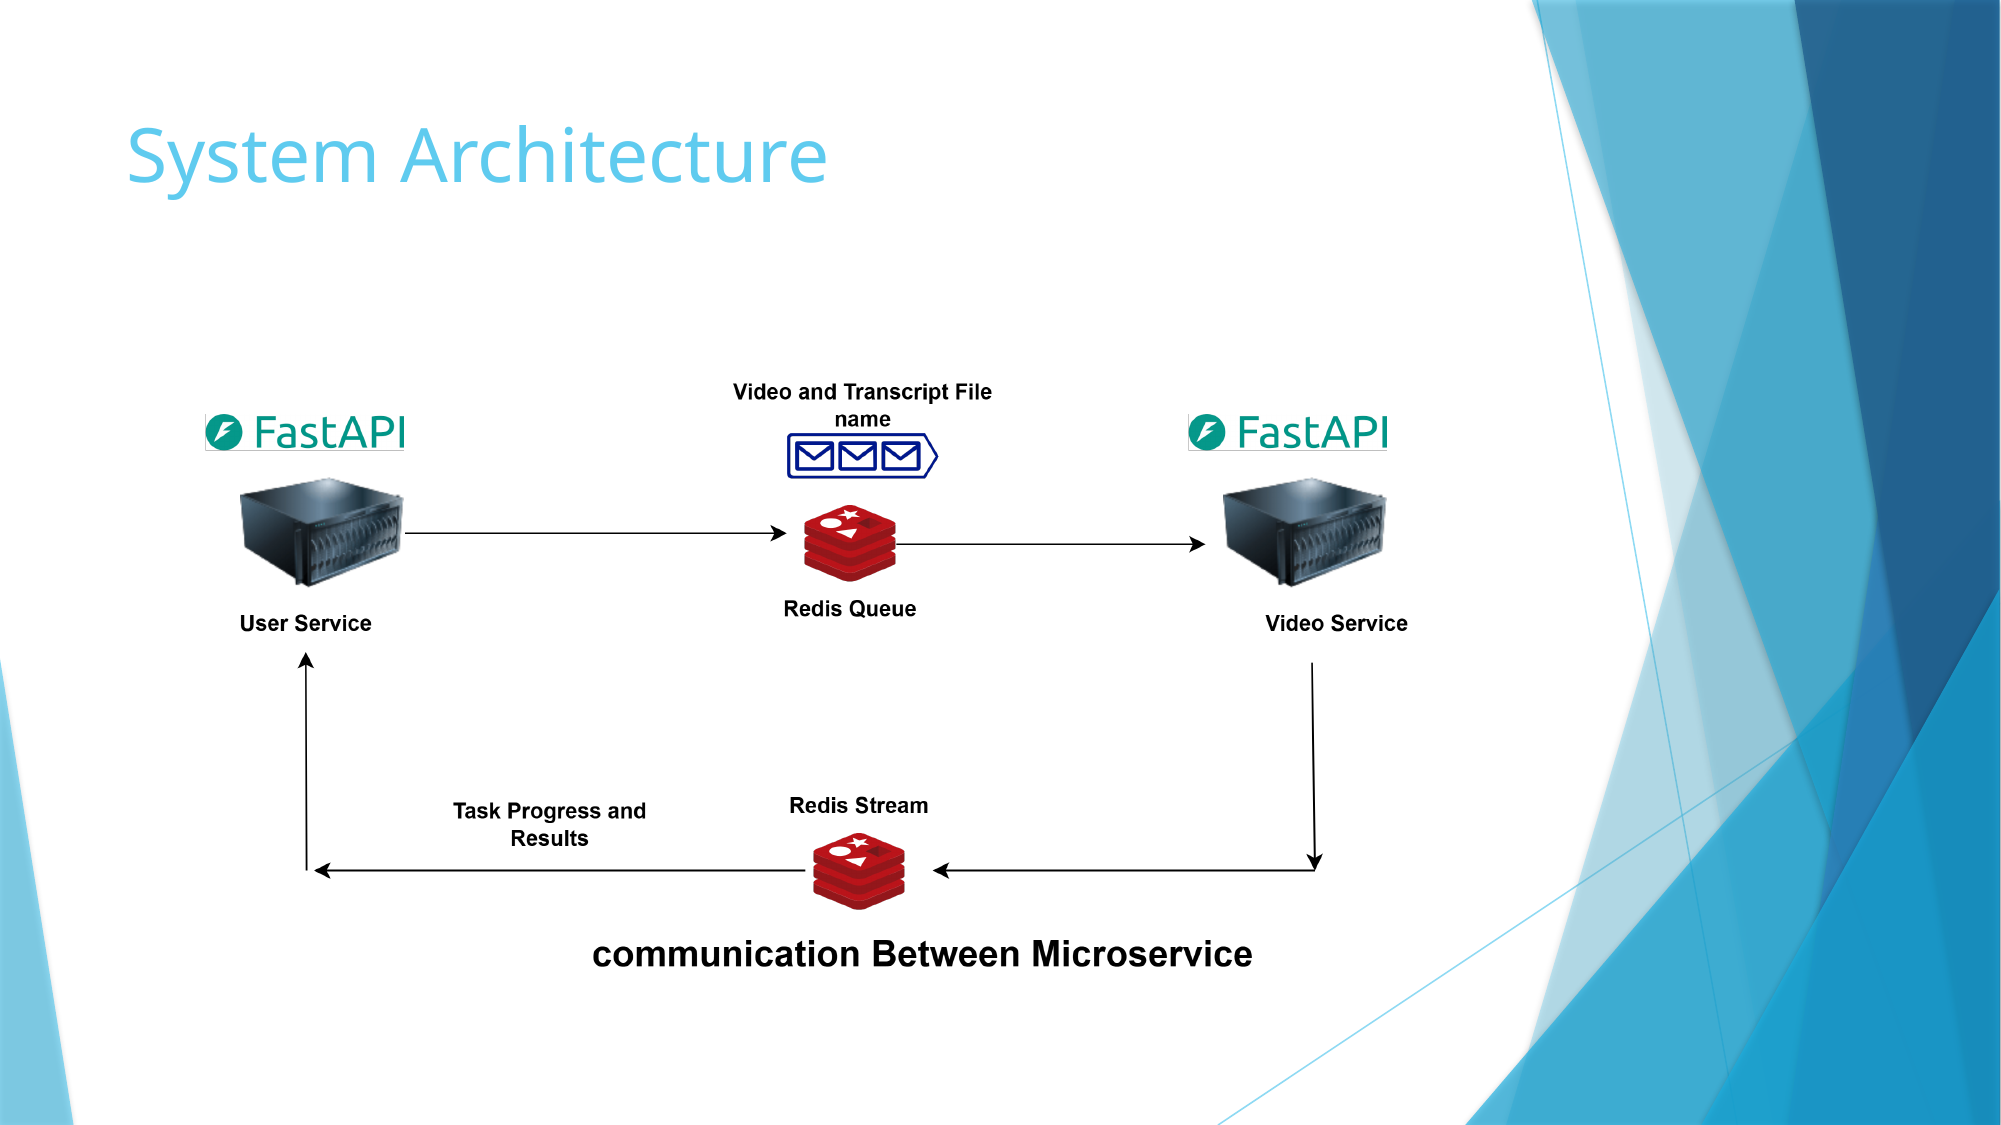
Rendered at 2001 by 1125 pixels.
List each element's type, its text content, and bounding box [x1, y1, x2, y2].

title System Architecture [111, 99, 1522, 317]
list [189, 358, 1444, 997]
